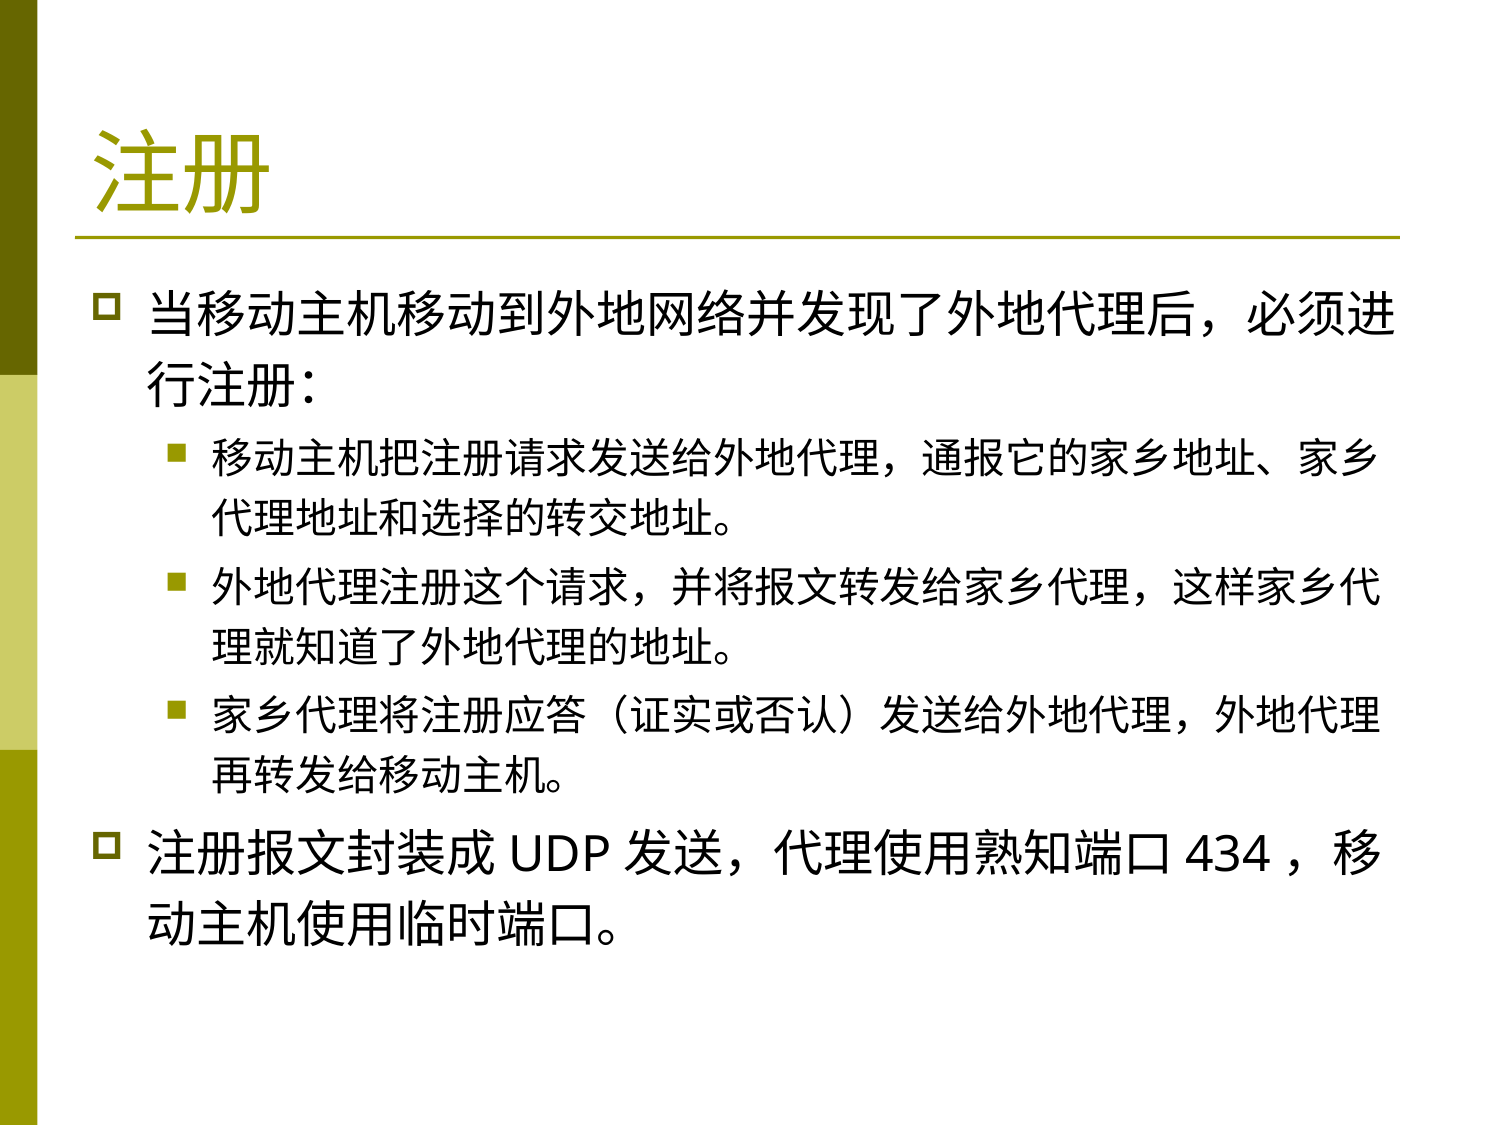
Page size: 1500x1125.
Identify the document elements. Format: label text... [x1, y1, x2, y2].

title 注册 [75, 45, 1425, 233]
list 当移动主机移动到外地网络并发现了外地代理后，必须进行注册： 移动主机把注册请求发送给外地代理，通报它的家乡地址、家乡代理地址和选择的转交地址。 外地代理注册这个请求，并将报文转发给家乡代理，这样家乡代理就知道了外地代理的地址。 家乡代理将注册应答（证实或否认）发送给外地代理，外地代理再转发给移动主机。 注册报文封装成UDP发送，代理使用熟知端口434，移动主机使用临时端口。 [75, 262, 1425, 1006]
